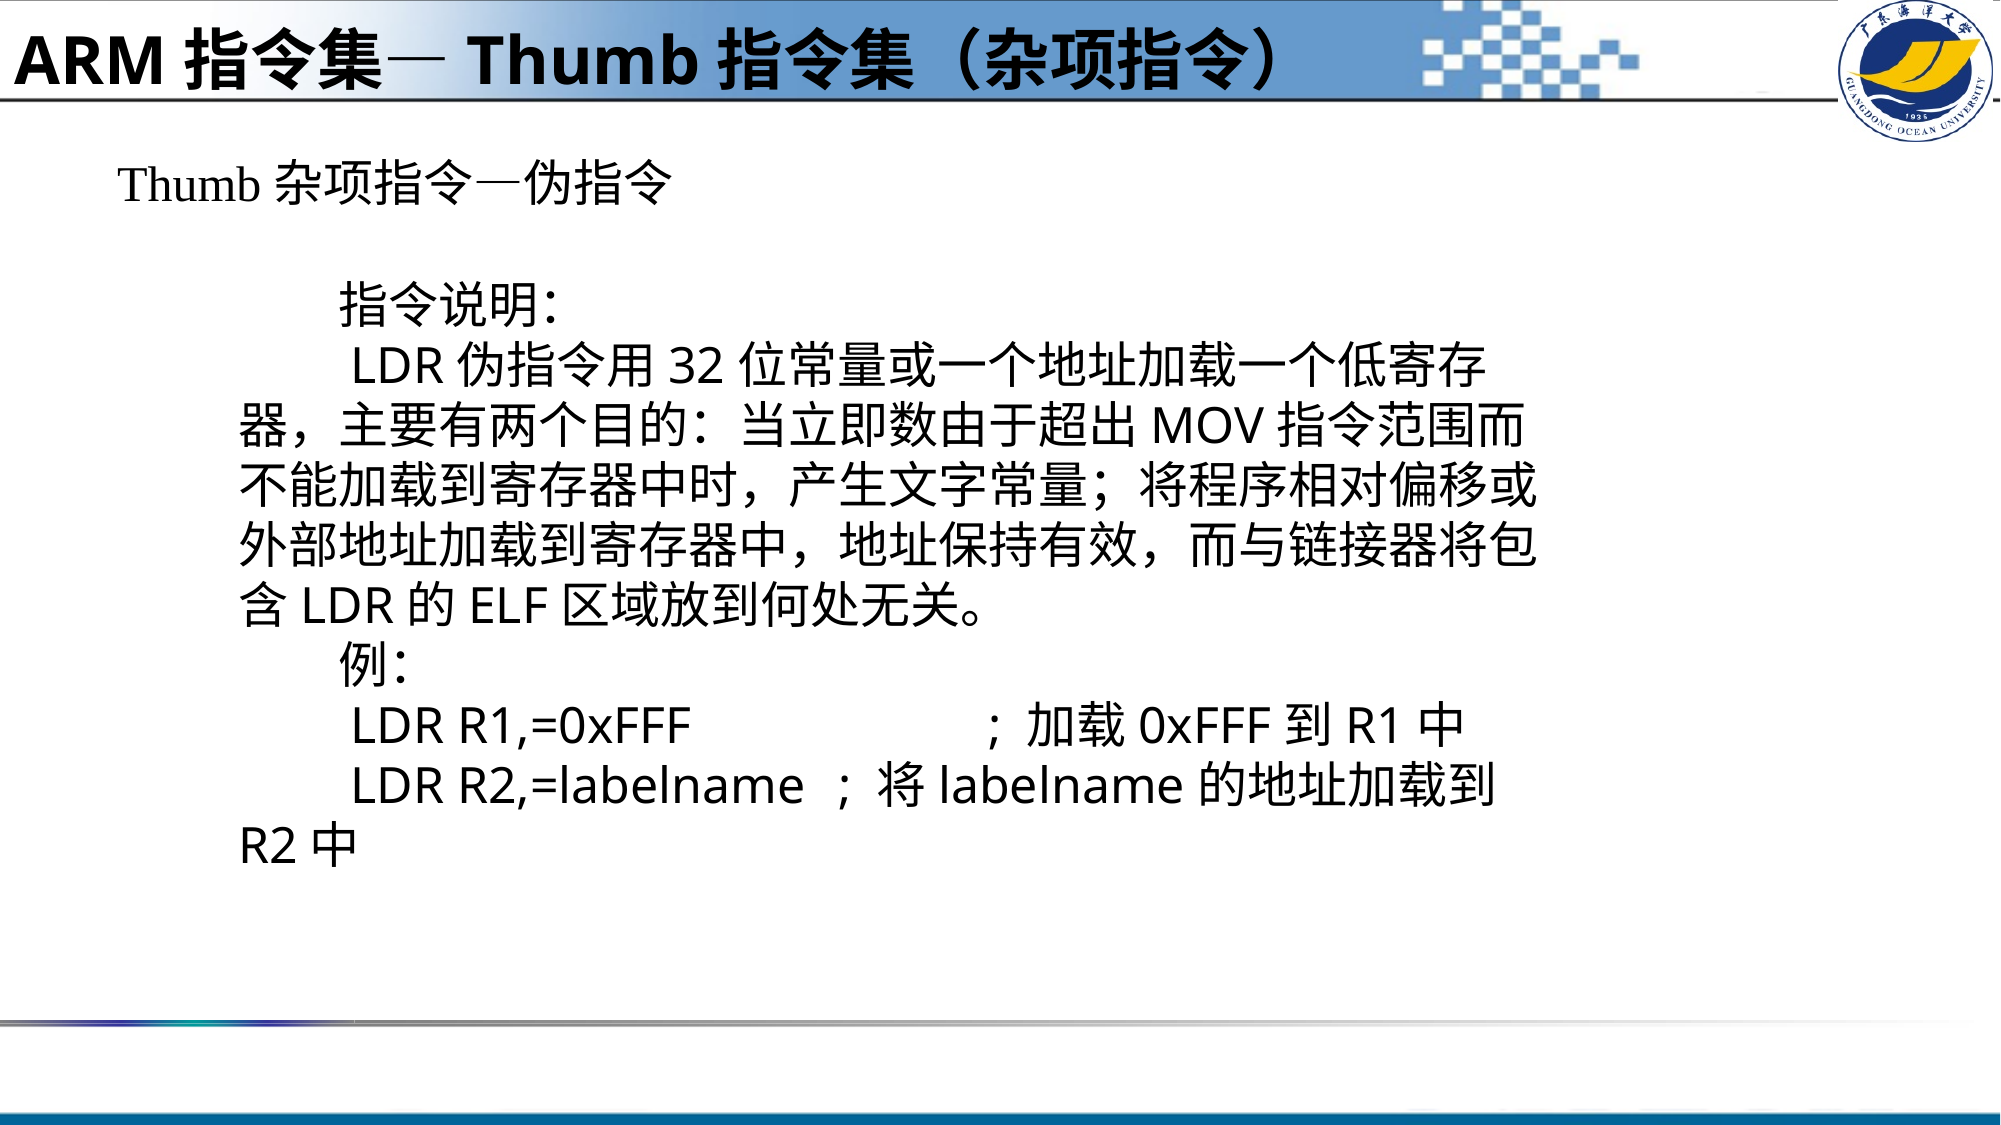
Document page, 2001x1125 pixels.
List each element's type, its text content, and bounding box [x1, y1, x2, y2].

slide_number [0, 1022, 229, 1099]
text_box Thumb杂项指令—伪指令 [102, 144, 1103, 219]
text_box ARM指令集—Thumb指令集（杂项指令） [0, 3, 1485, 113]
text_box 指令说明： LDR伪指令用32位常量或一个地址加载一个低寄存器，主要有两个目的：当立即数由于超出MOV指令范围而不能加载到寄存器中时，产生文字常量；将程序相对偏移或 外部地址加载到寄存器中，地址保持有效，而与链接器将包含LDR的ELF区域放到何处无关。 例： LDR R1,=0xFFF ; 加载0xFFF到R1中 LDR R2,=labelname ; 将labelname的地址加载到R2中 [223, 266, 1574, 928]
picture [0, 0, 2001, 1115]
